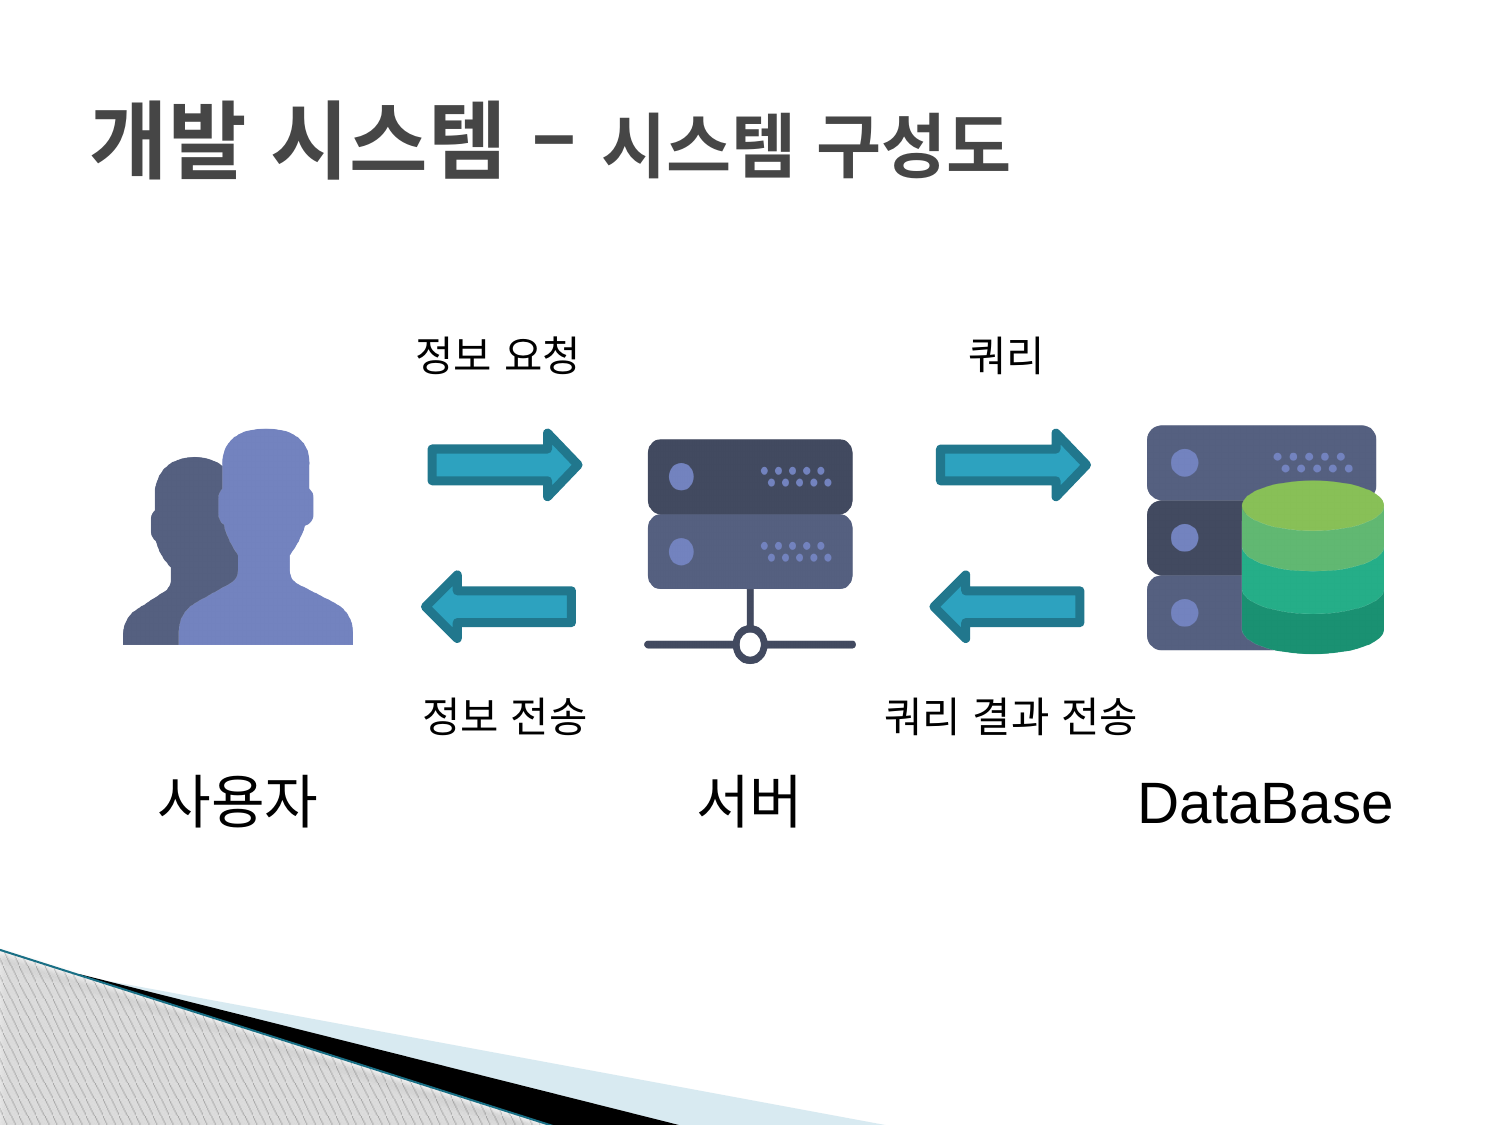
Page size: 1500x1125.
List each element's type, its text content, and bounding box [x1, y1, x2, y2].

title 개발 시스템 – 시스템 구성도 [75, 45, 1425, 233]
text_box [123, 321, 1405, 845]
